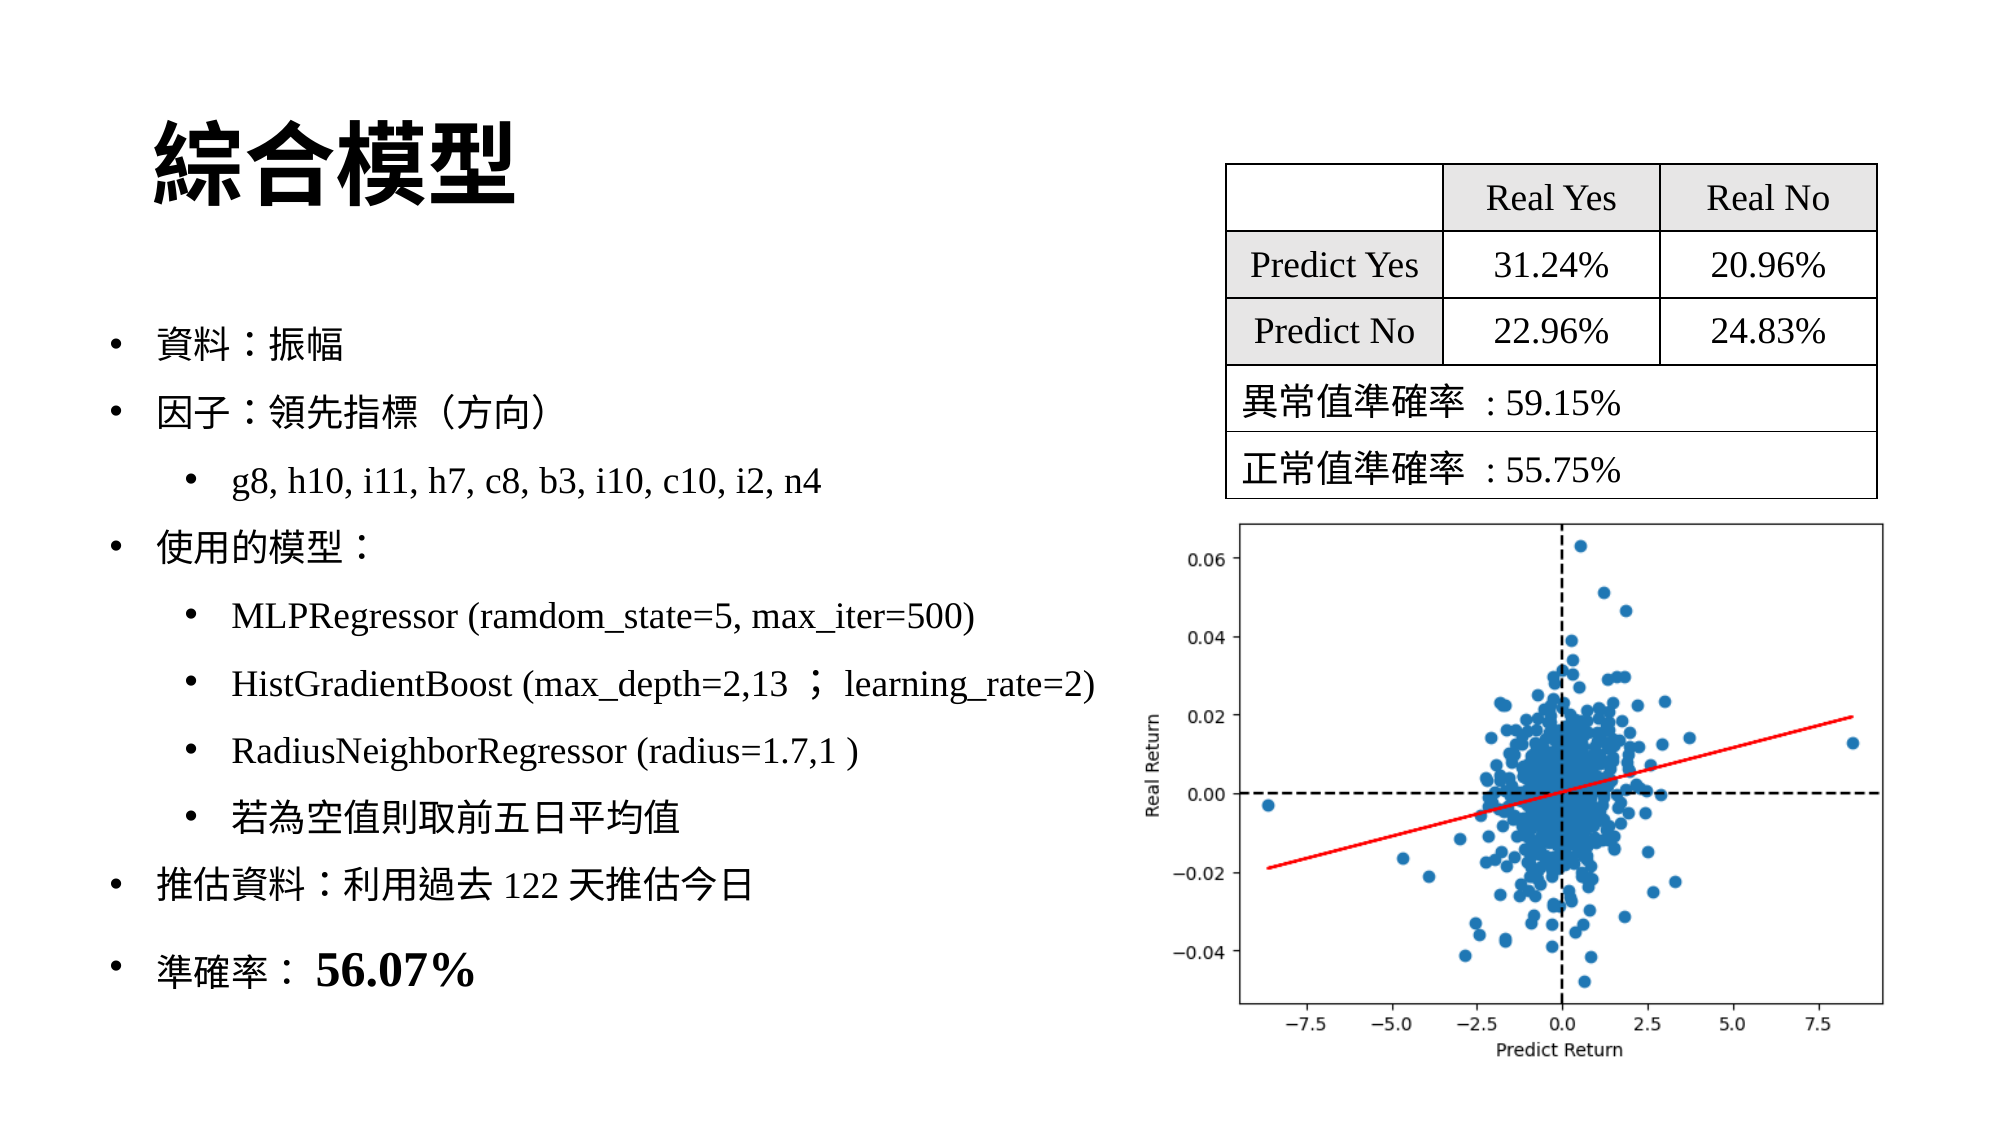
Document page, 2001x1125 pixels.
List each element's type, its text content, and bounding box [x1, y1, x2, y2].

table_cell Predict No [1227, 299, 1442, 364]
table_cell 22.96% [1444, 299, 1659, 364]
table_cell 31.24% [1444, 232, 1659, 297]
table_cell Predict Yes [1227, 232, 1442, 297]
table_cell 異常值準確率 : 59.15% [1227, 366, 1876, 431]
picture [1133, 512, 1894, 1072]
table_cell 20.96% [1661, 232, 1876, 297]
title 綜合模型 [137, 59, 1863, 278]
table_header [1227, 165, 1442, 230]
text_box 資料：振幅 因子：領先指標（方向） g8, h10, i11, h7, c8, b3, i10, c10, i2, n4 使用的模型： MLPRegressor (ramdom_state=5, max_iter=500) HistGradientBoost (max_depth=2,13；learning_rate=2) RadiusNeighborRegressor (radius=1.7,1 ) 若為空值則取前五日平均值 推估資料：利用過去122天推估今日 準確率：56.07% [94, 291, 1745, 1125]
table_cell 正常值準確率 : 55.75% [1227, 432, 1876, 498]
table_header Real Yes [1444, 165, 1659, 230]
table_cell 24.83% [1661, 299, 1876, 364]
table_header Real No [1661, 165, 1876, 230]
